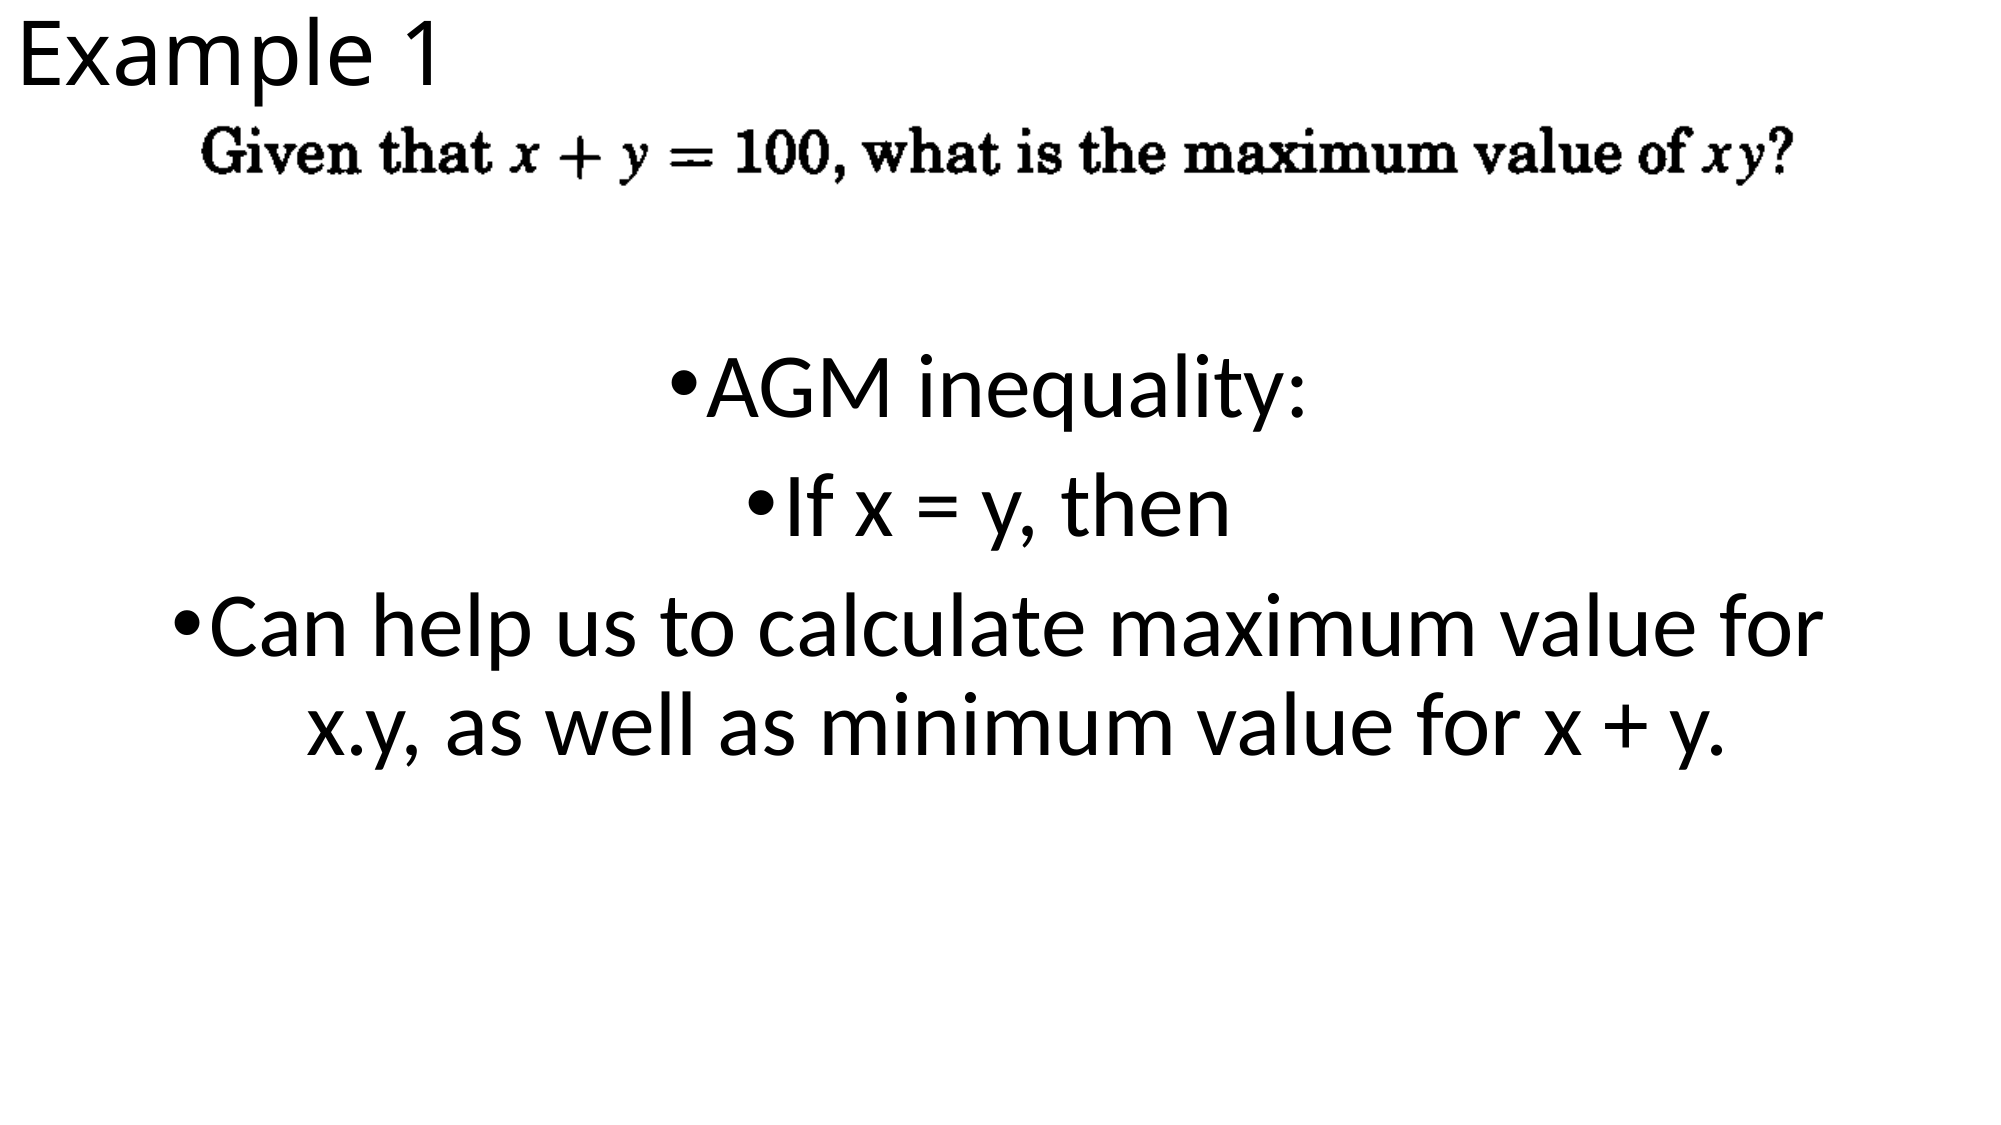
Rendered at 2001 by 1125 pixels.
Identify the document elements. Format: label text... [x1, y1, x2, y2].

picture [189, 112, 1810, 200]
title Example 1 [0, 0, 1863, 113]
